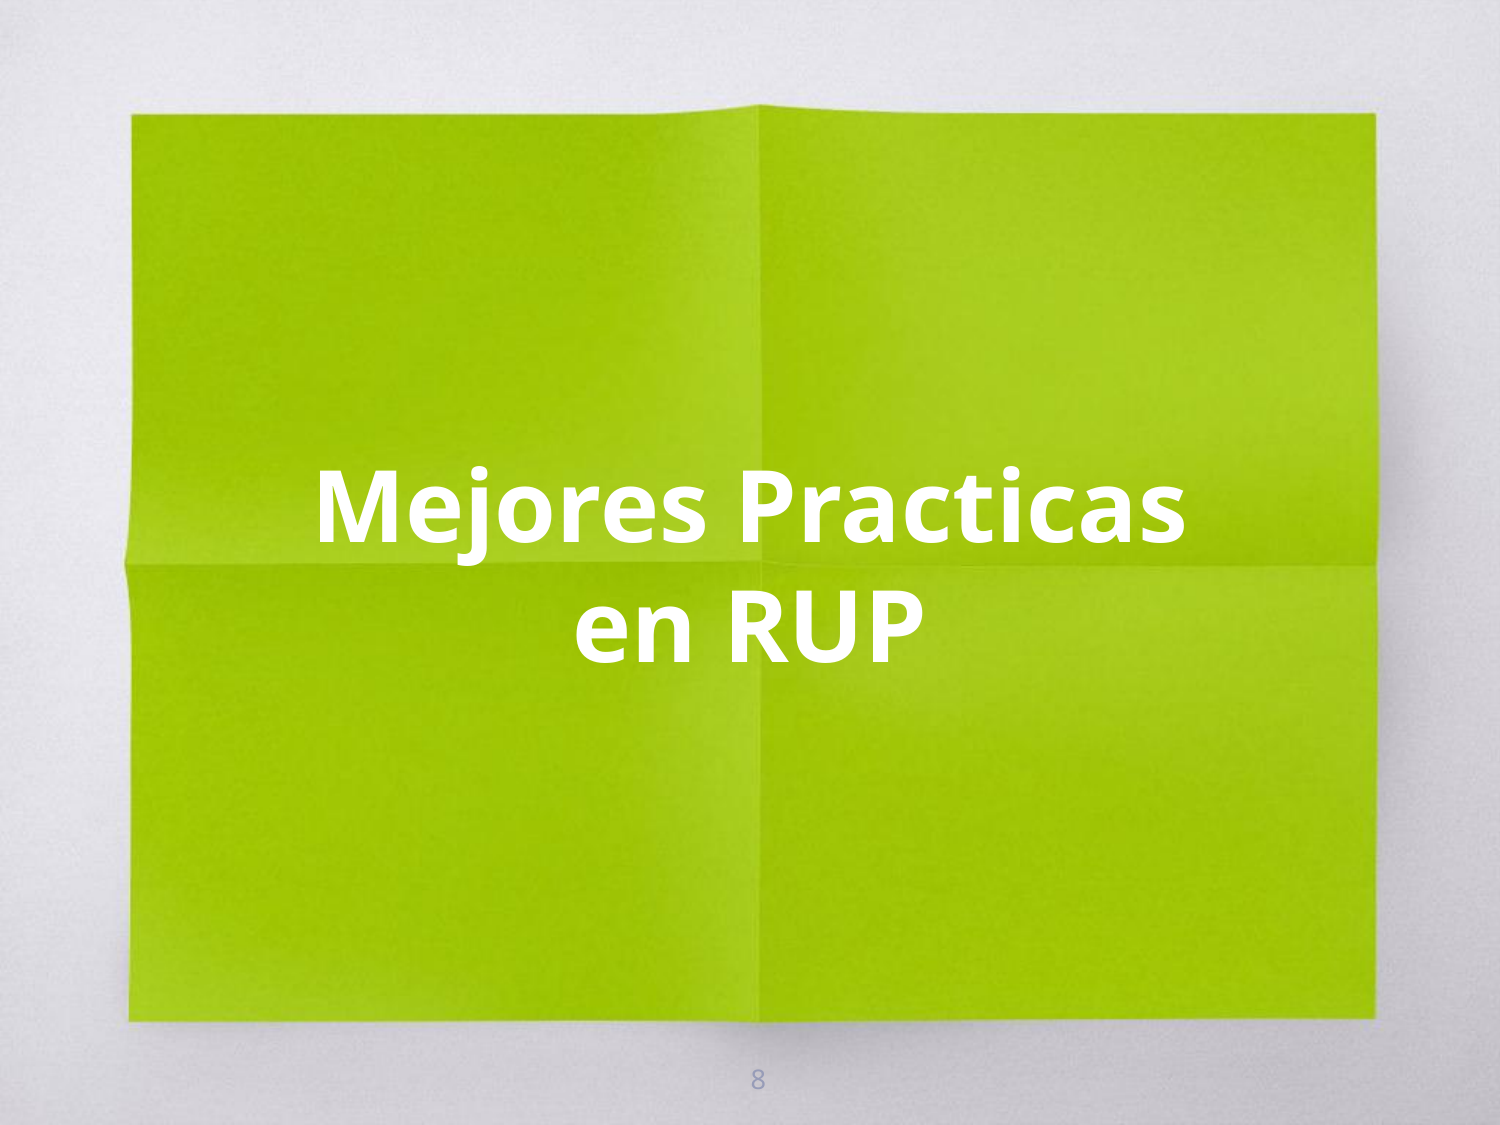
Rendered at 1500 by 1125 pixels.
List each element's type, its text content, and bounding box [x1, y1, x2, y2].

picture [0, 0, 1500, 1125]
title Mejores Practicas en RUP [267, 435, 1233, 690]
slide_number 8 [713, 1047, 804, 1113]
